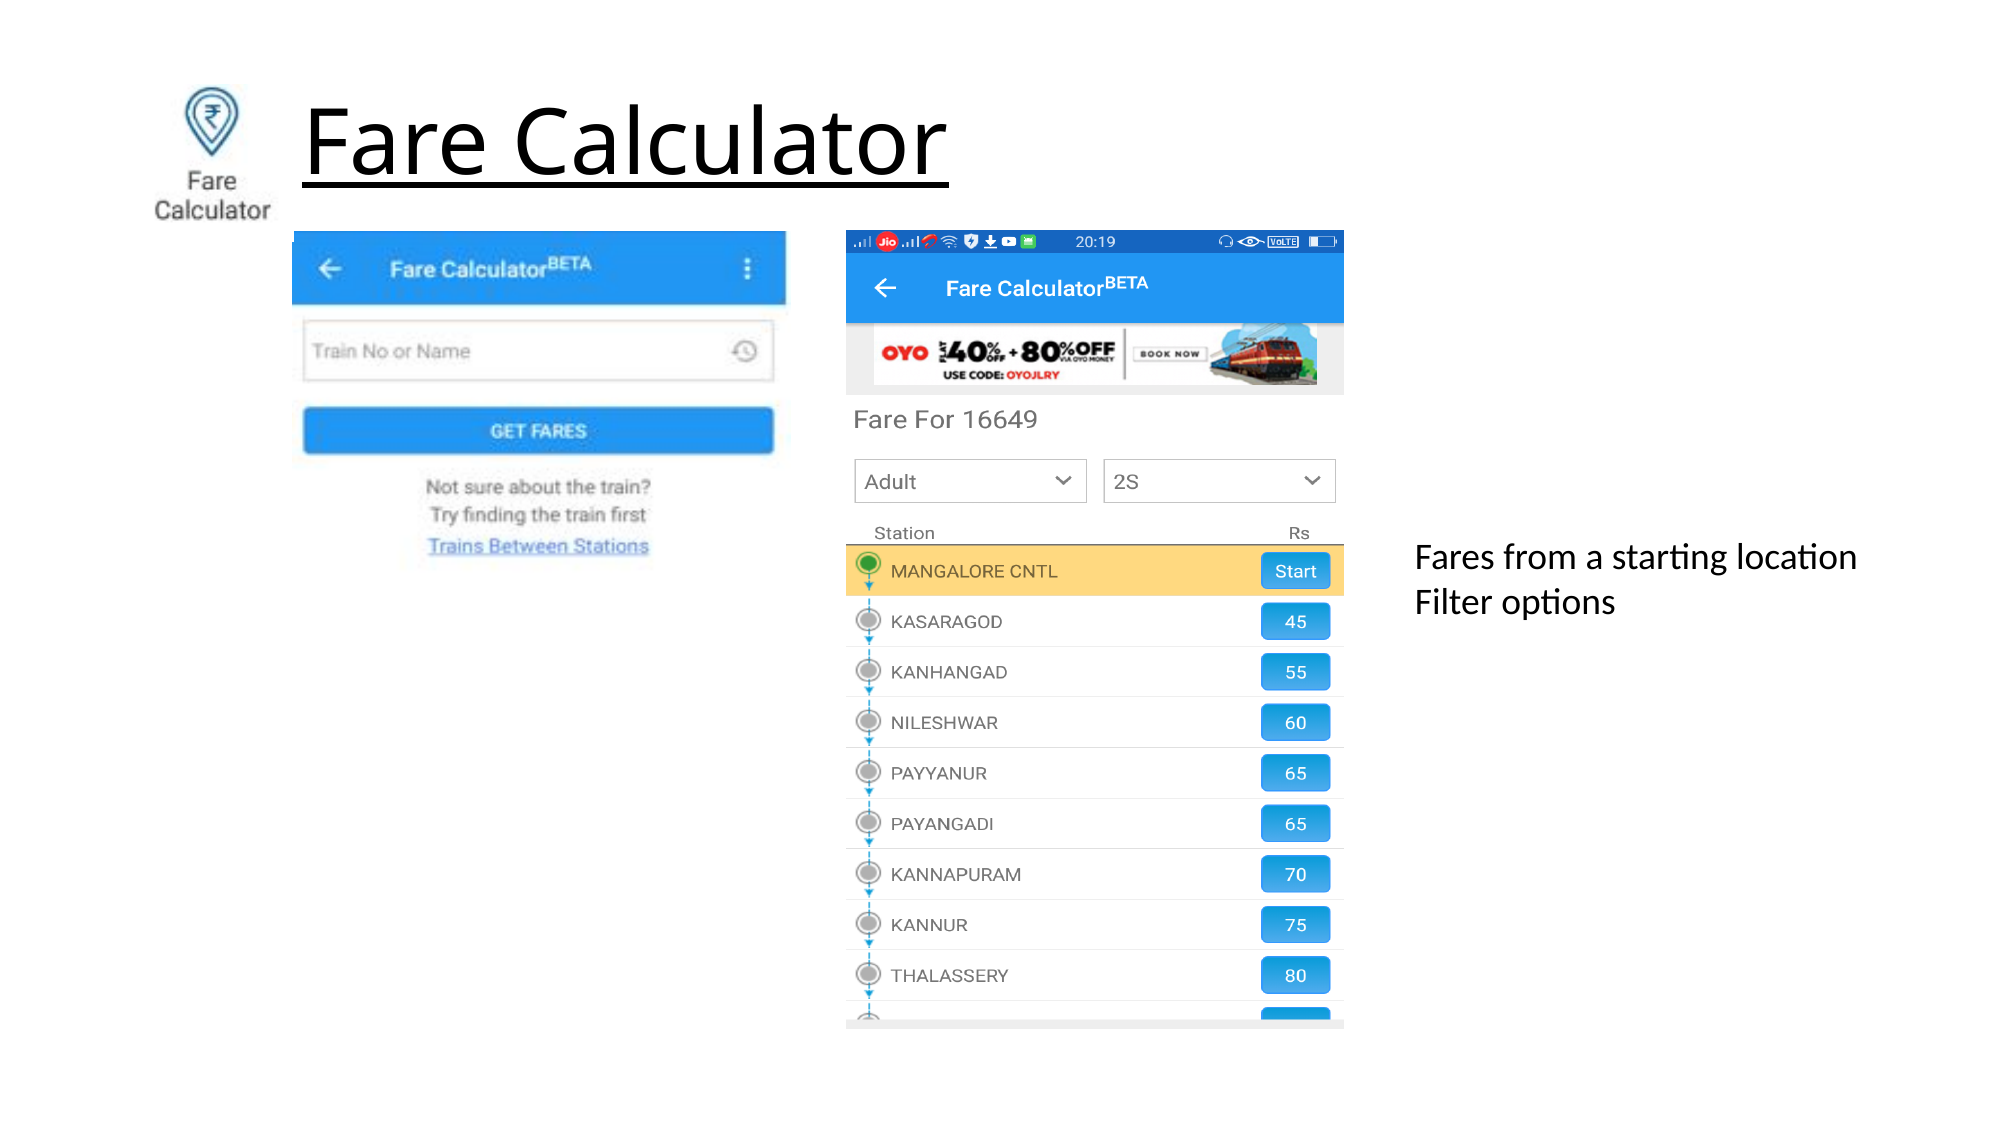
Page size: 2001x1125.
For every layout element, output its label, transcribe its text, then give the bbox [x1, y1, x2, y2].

text_box Fares from a starting location Filter options [1399, 524, 1897, 630]
picture [124, 84, 294, 242]
title Fare Calculator [137, 59, 1863, 231]
picture [846, 230, 1344, 1029]
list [292, 231, 791, 1029]
